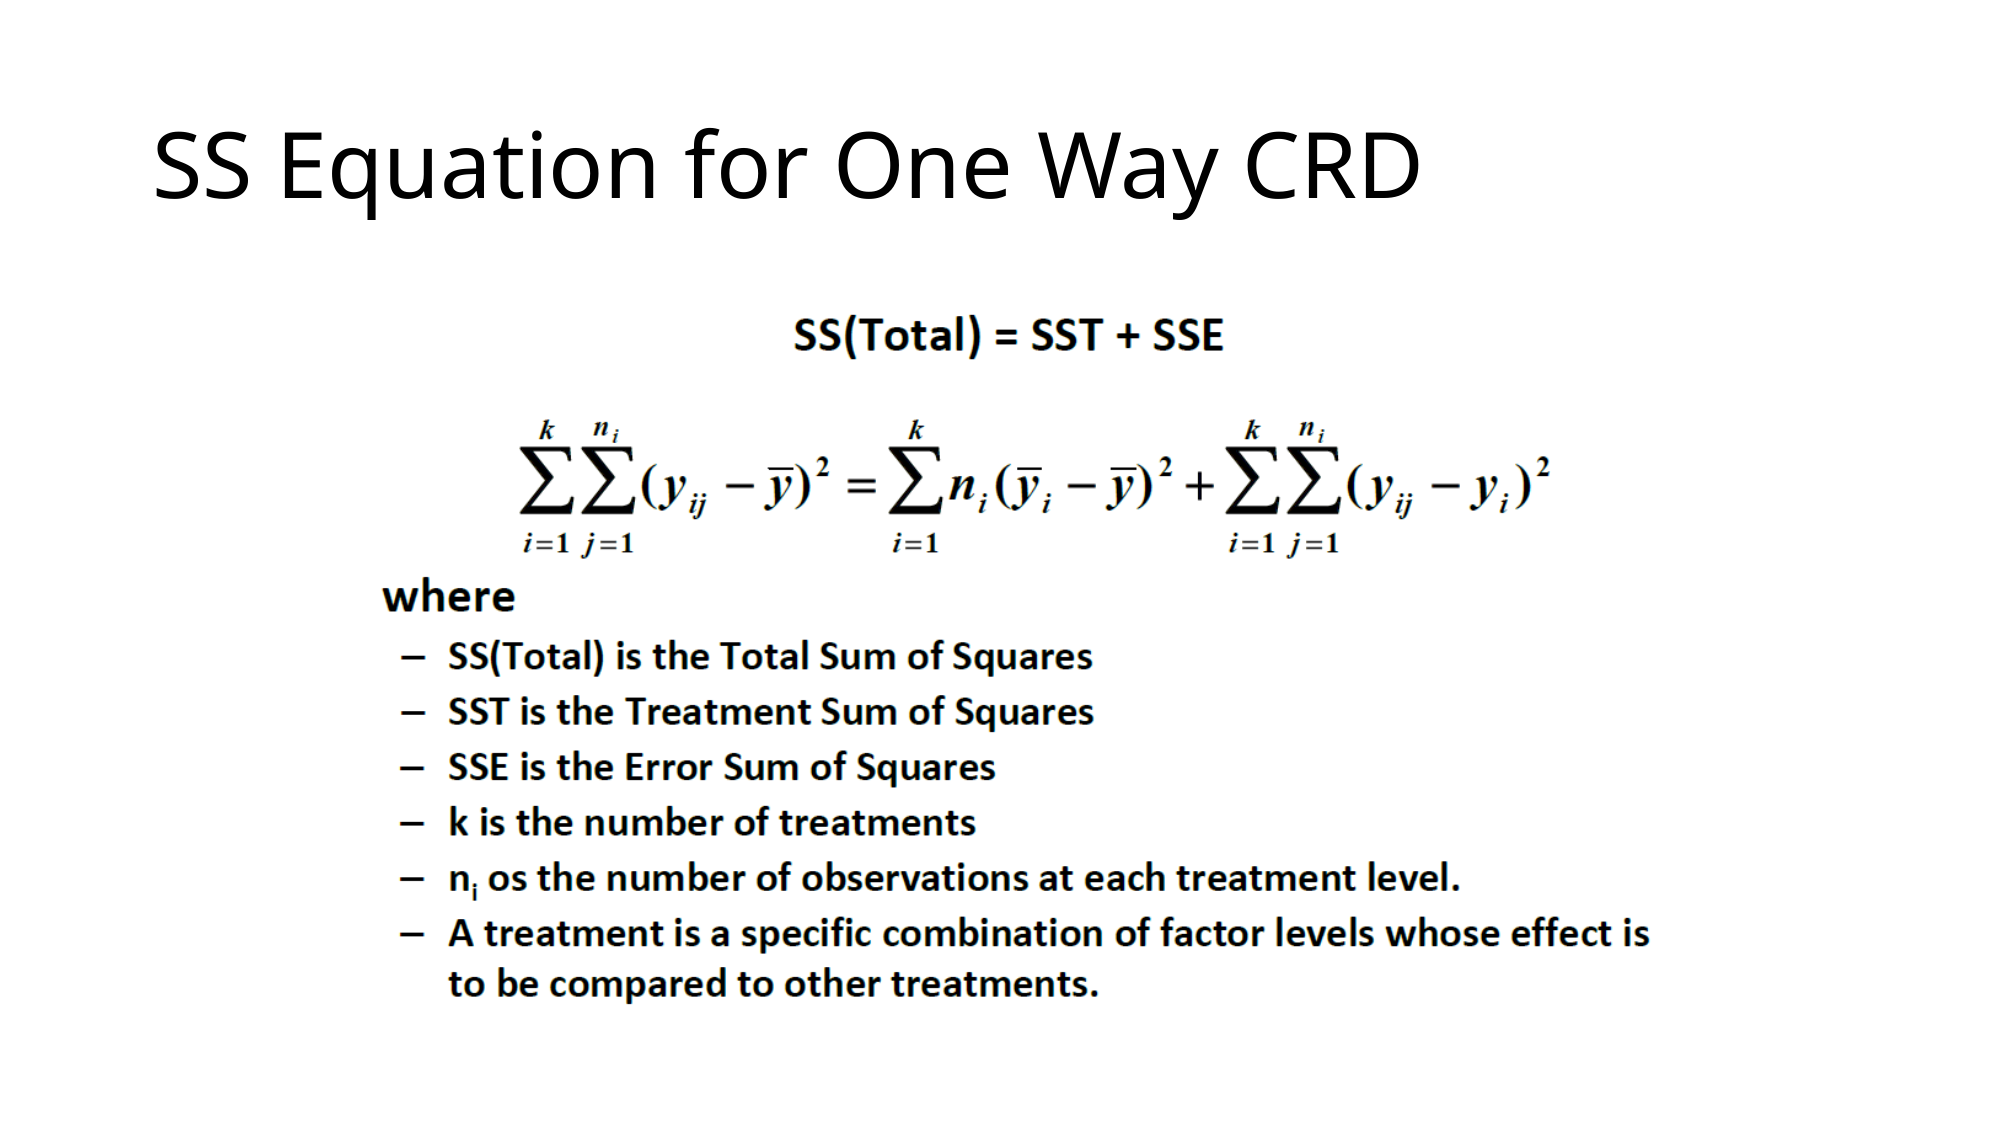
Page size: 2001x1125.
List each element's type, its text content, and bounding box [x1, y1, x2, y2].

title SS Equation for One Way CRD [137, 59, 1863, 278]
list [335, 299, 1665, 1014]
